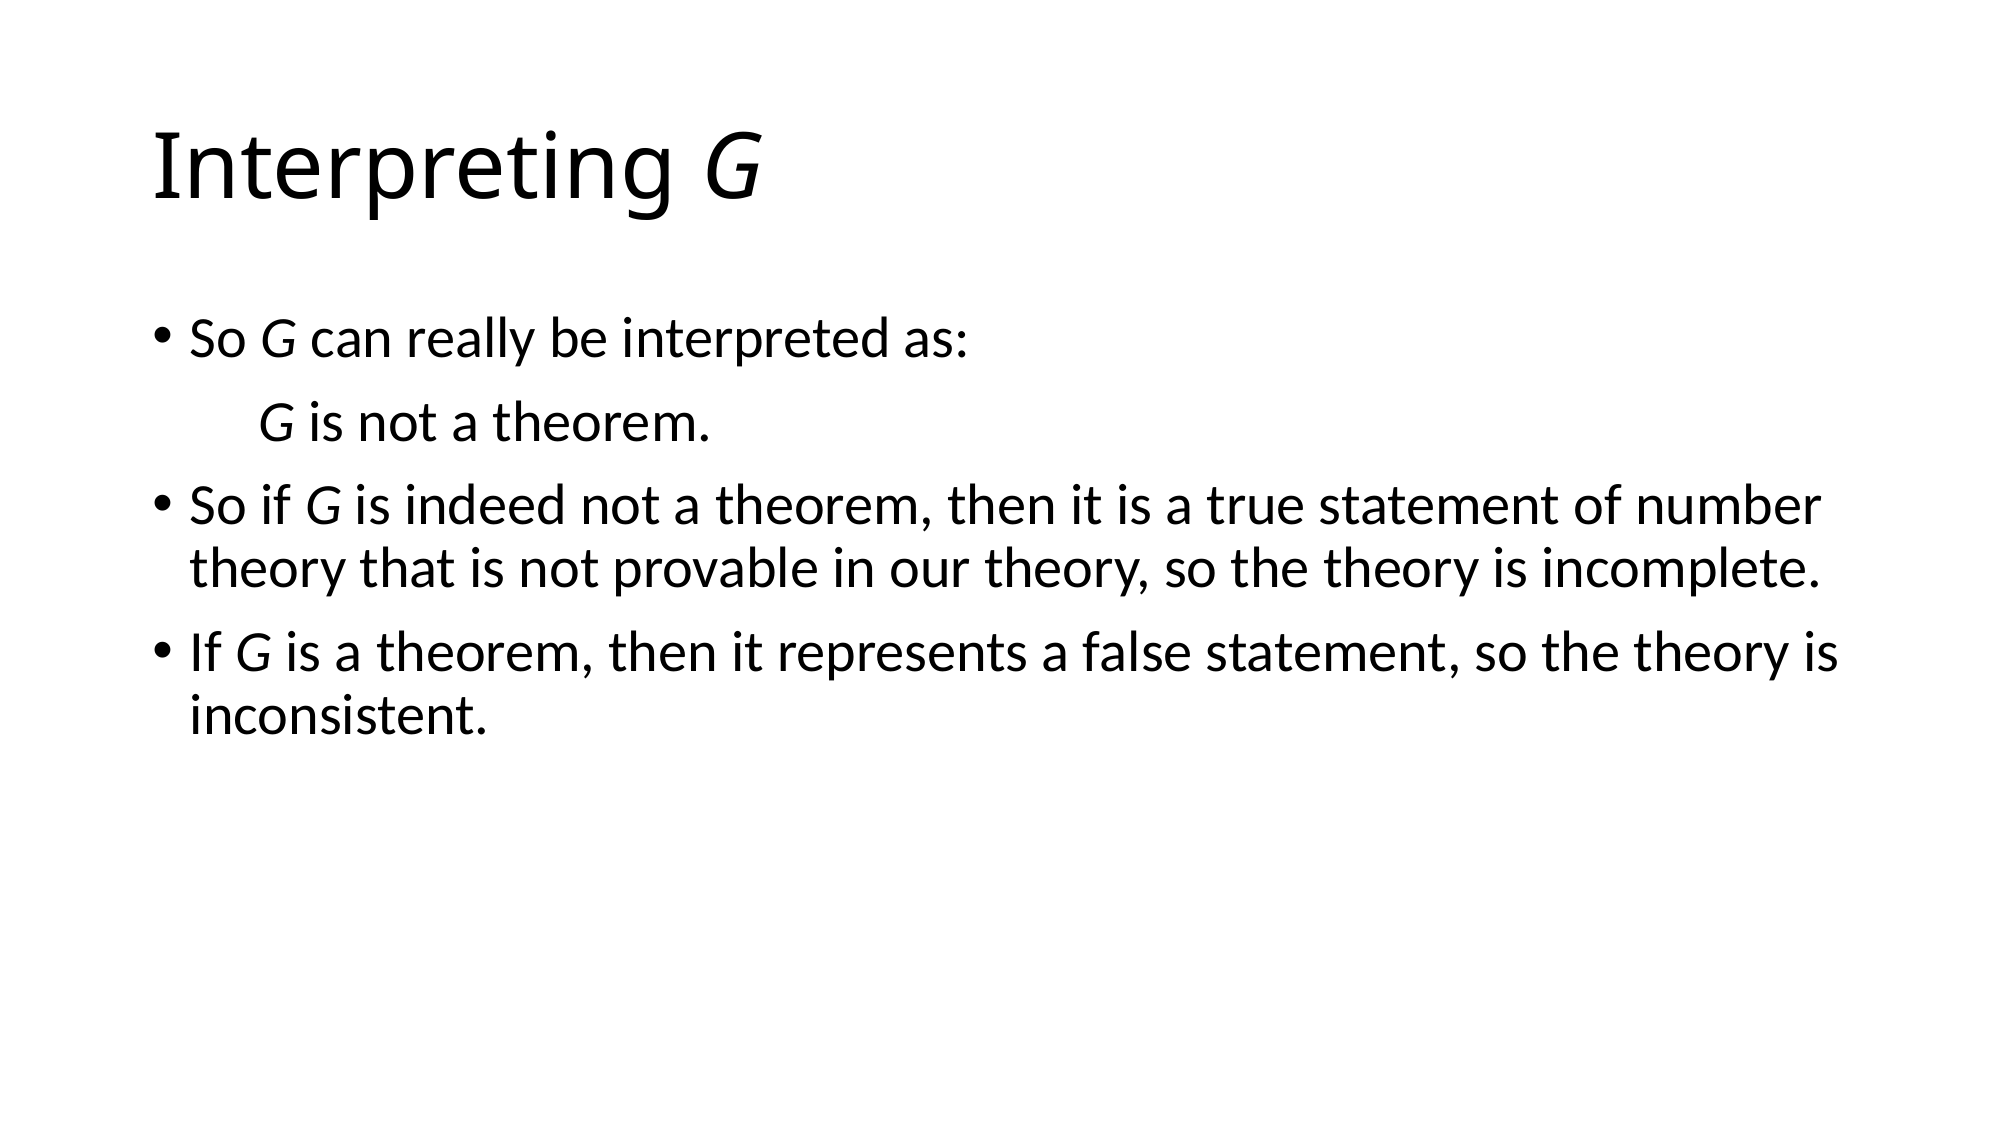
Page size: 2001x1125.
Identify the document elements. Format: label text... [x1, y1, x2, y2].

list So G can really be interpreted as: G is not a theorem. So if G is indeed not a theorem, then it is a true statement of number theory that is not provable in our theory, so the theory is incomplete. If G is a theorem, then it represents a false statement, so the theory is inconsistent. [137, 299, 1863, 1014]
title Interpreting G [137, 59, 1863, 278]
